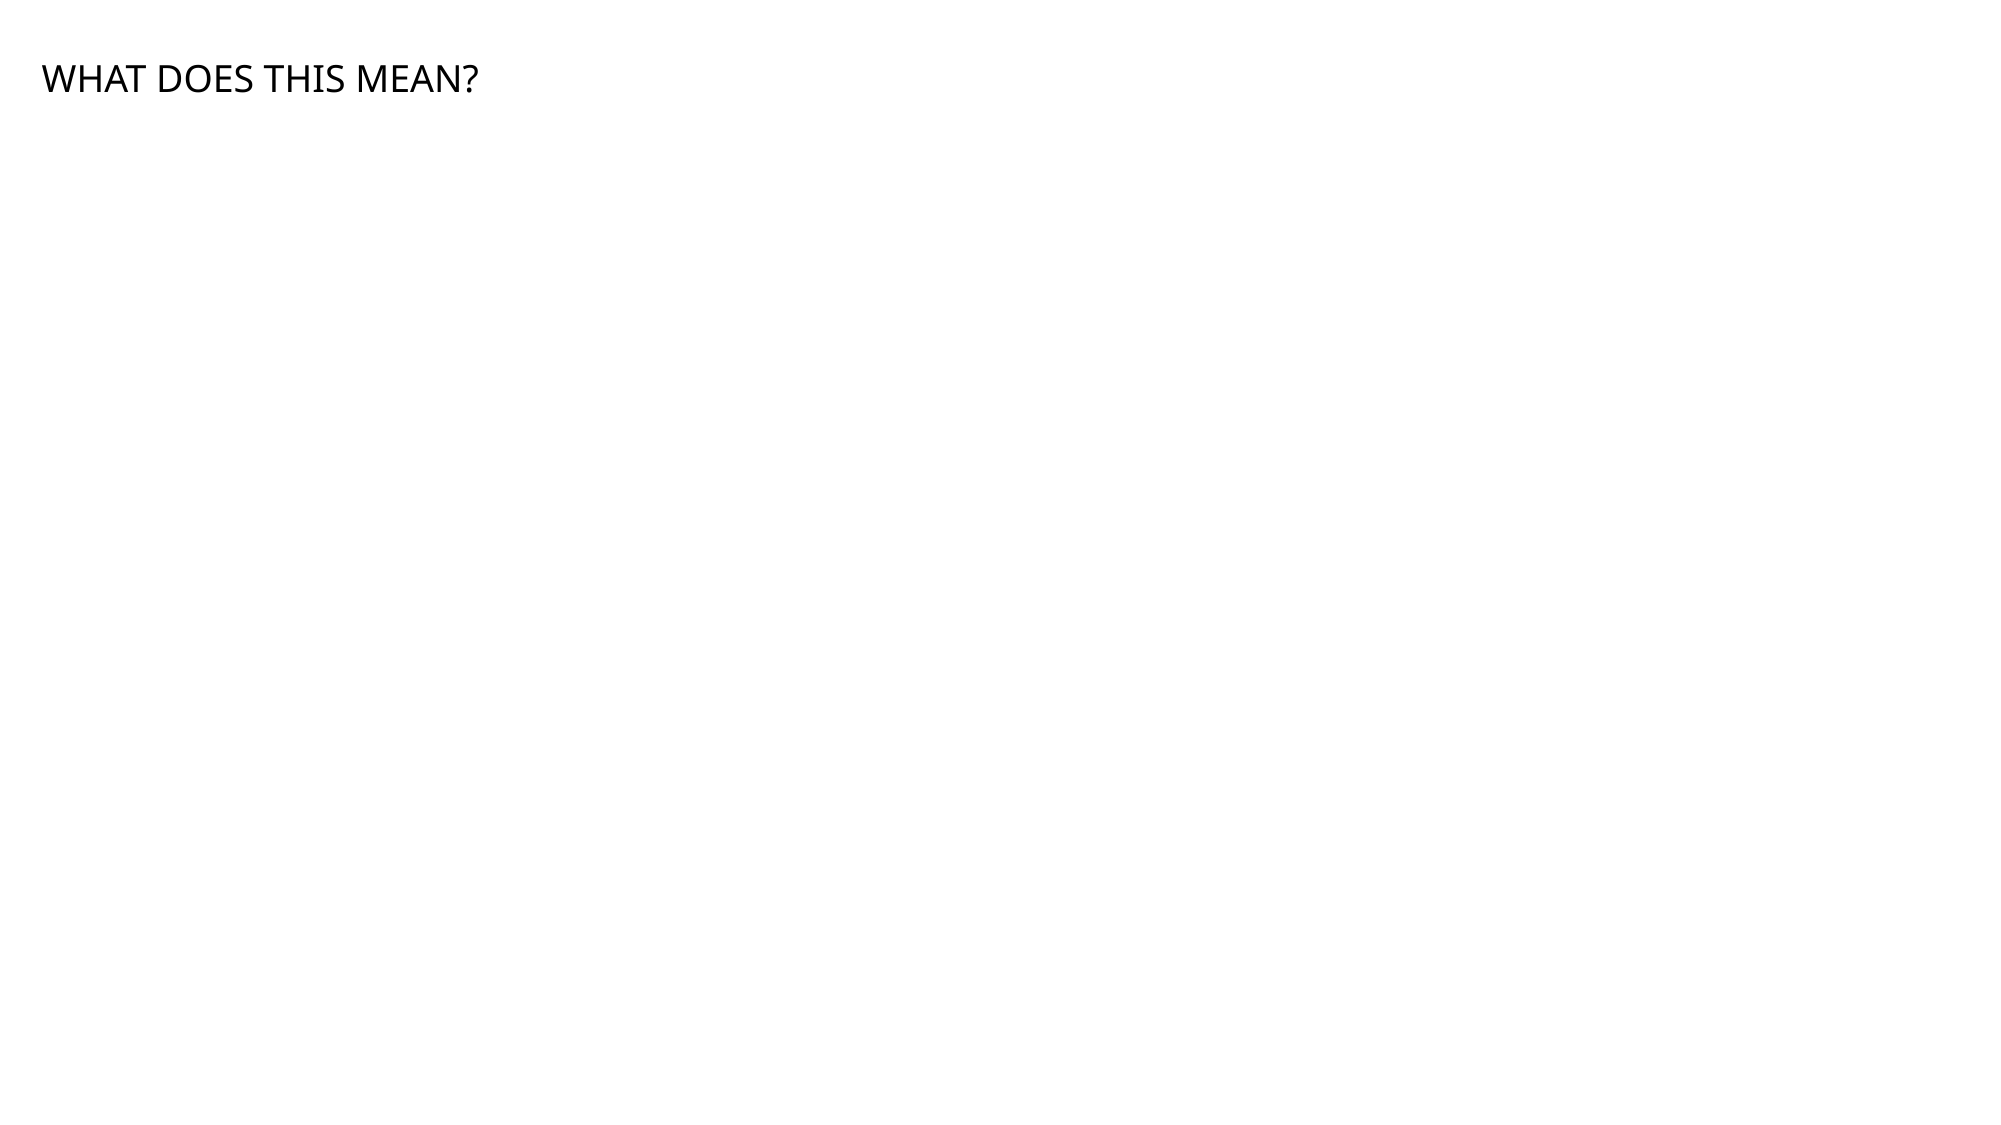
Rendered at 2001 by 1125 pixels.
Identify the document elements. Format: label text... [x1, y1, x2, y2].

text_box WHAT DOES THIS MEAN? [26, 48, 1967, 288]
